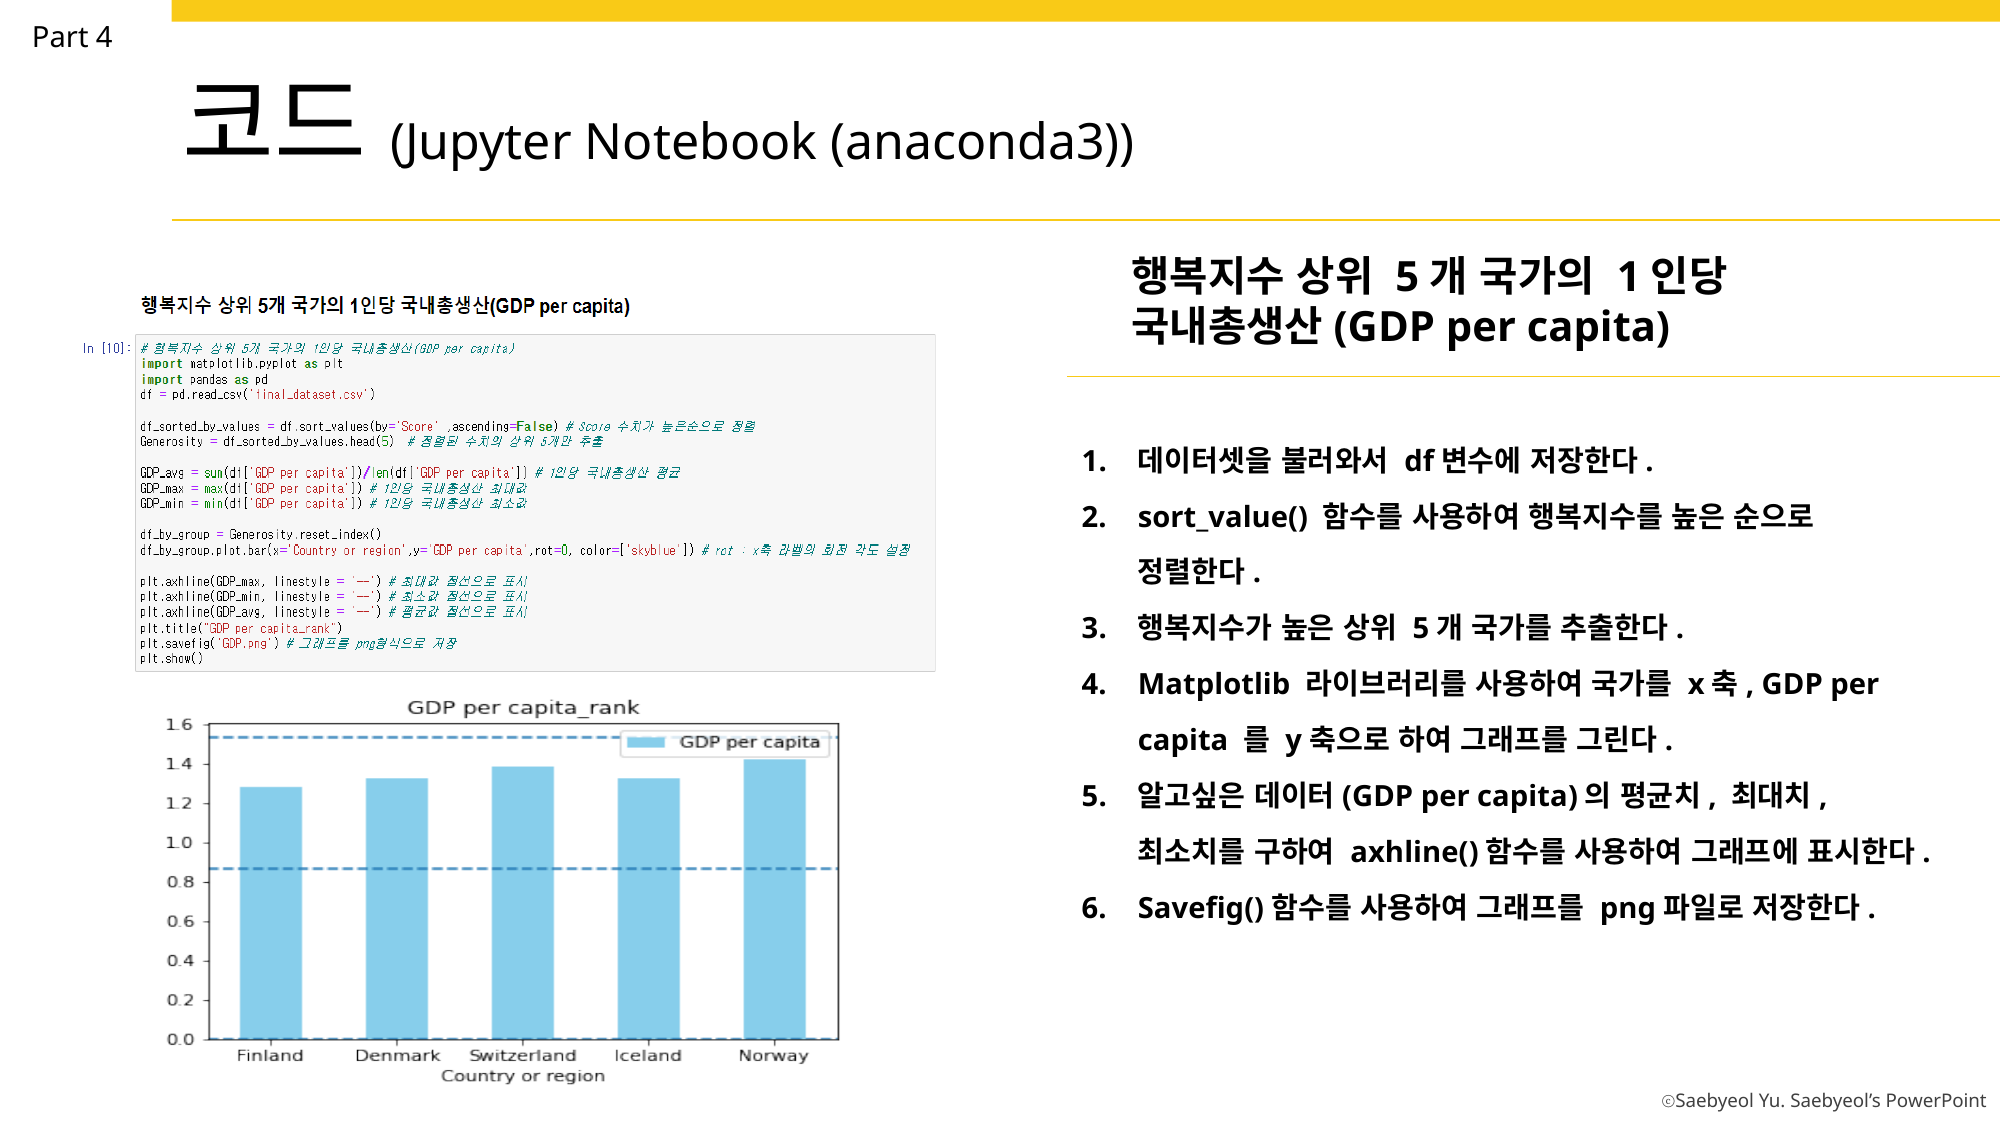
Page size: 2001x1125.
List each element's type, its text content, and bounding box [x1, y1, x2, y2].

text_box [171, 0, 2000, 23]
text_box 데이터셋을 불러와서 df변수에 저장한다. sort_value() 함수를 사용하여 행복지수를 높은 순으로 정렬한다. 행복지수가 높은 상위 5개 국가를 추출한다. Matplotlib 라이브러리를 사용하여 국가를 x축, GDP per capita 를 y축으로 하여 그래프를 그린다. 알고싶은 데이터(GDP per capita)의 평균치, 최대치, 최소치를 구하여 axhline()함수를 사용하여 그래프에 표시한다. Savefig()함수를 사용하여 그래프를 png파일로 저장한다. [1066, 413, 1932, 988]
text_box Part 4 [17, 10, 128, 61]
text_box 행복지수 상위 5개 국가의 1인당 국내총생산(GDP per capita) [1116, 241, 1743, 357]
picture [68, 272, 945, 1092]
text_box 코드(Jupyter Notebook (anaconda3)) [167, 52, 1150, 188]
